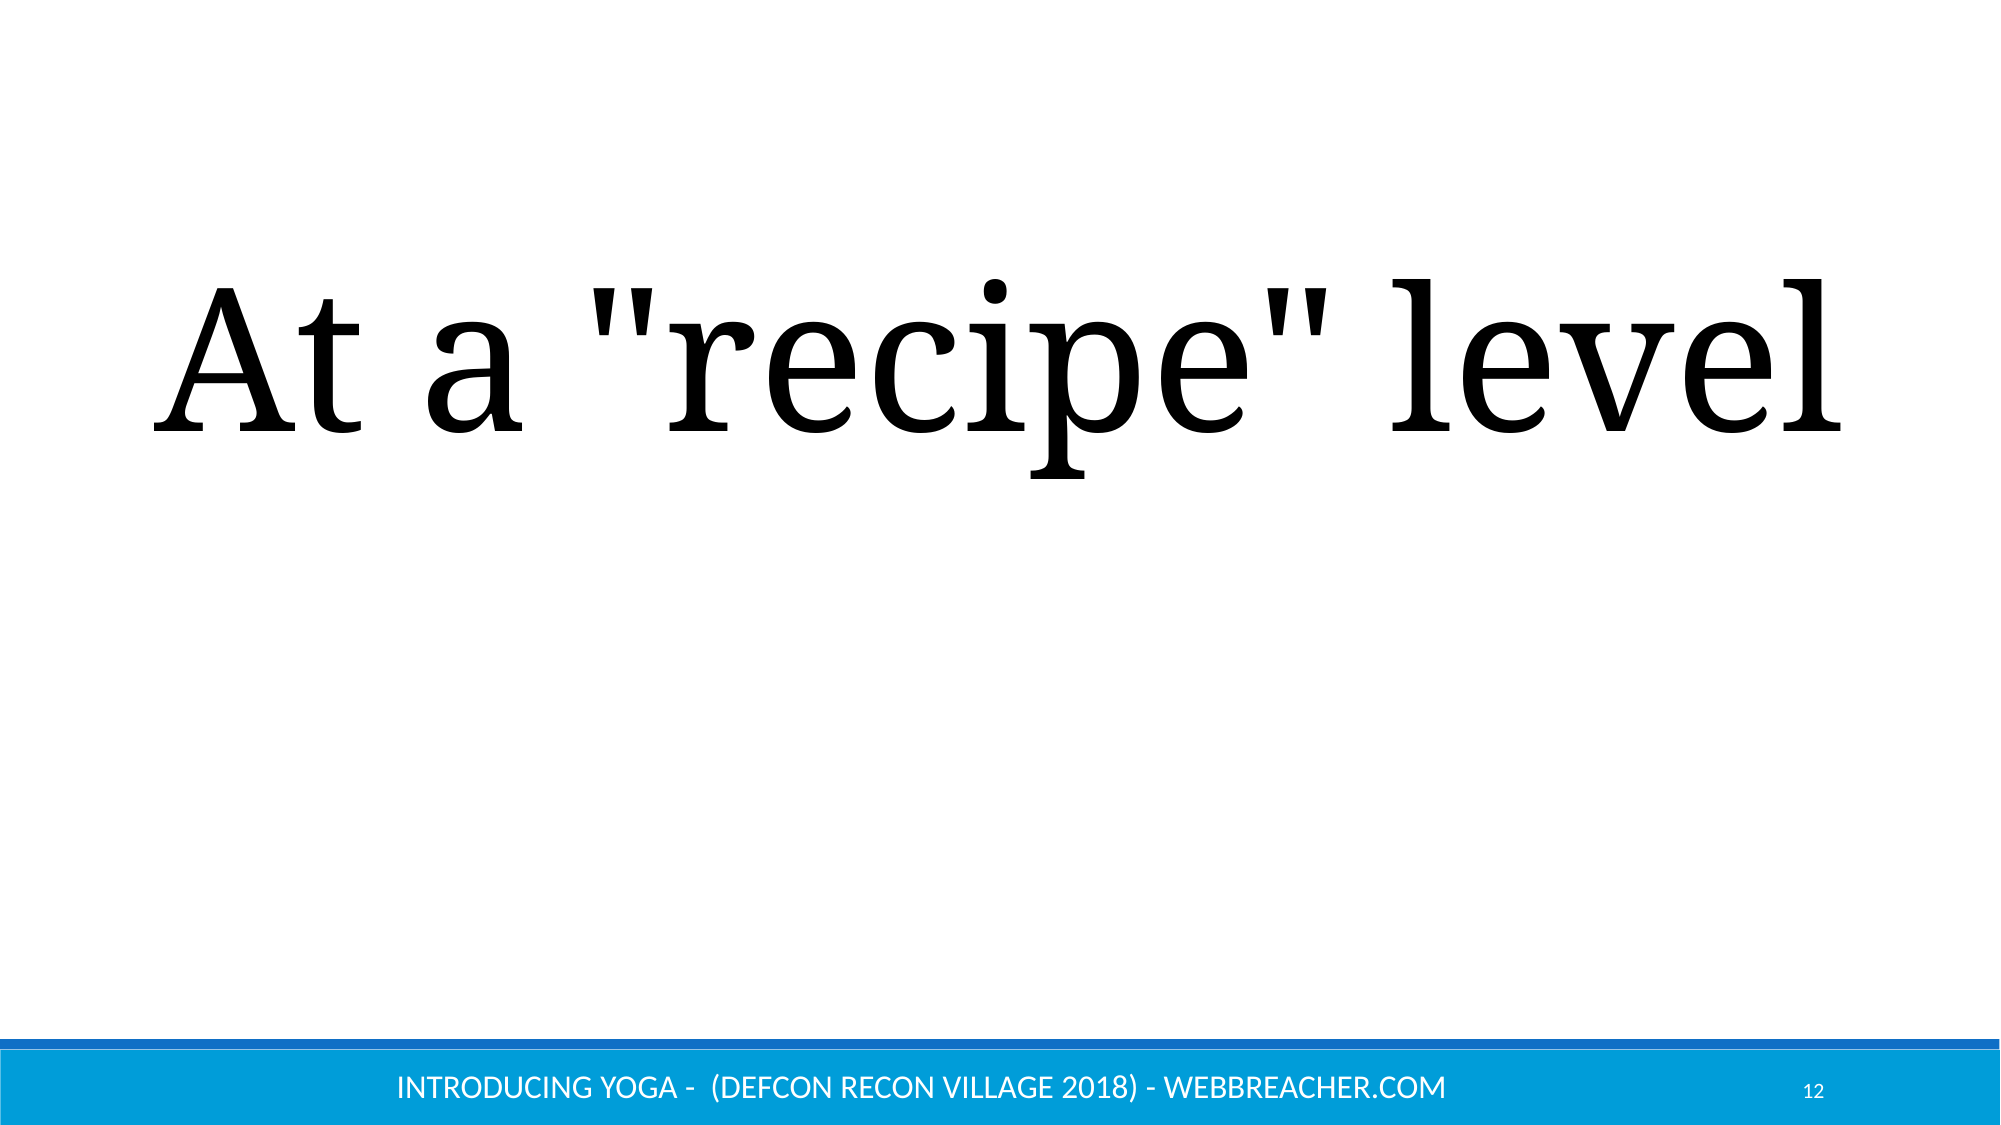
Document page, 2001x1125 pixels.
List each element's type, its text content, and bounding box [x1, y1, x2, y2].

text_box At a "recipe" level [132, 224, 1868, 480]
footer Introducing YOGA - (Defcon Recon Village 2018) - Webbreacher.com [106, 1054, 1739, 1115]
slide_number 12 [1624, 1059, 1840, 1120]
